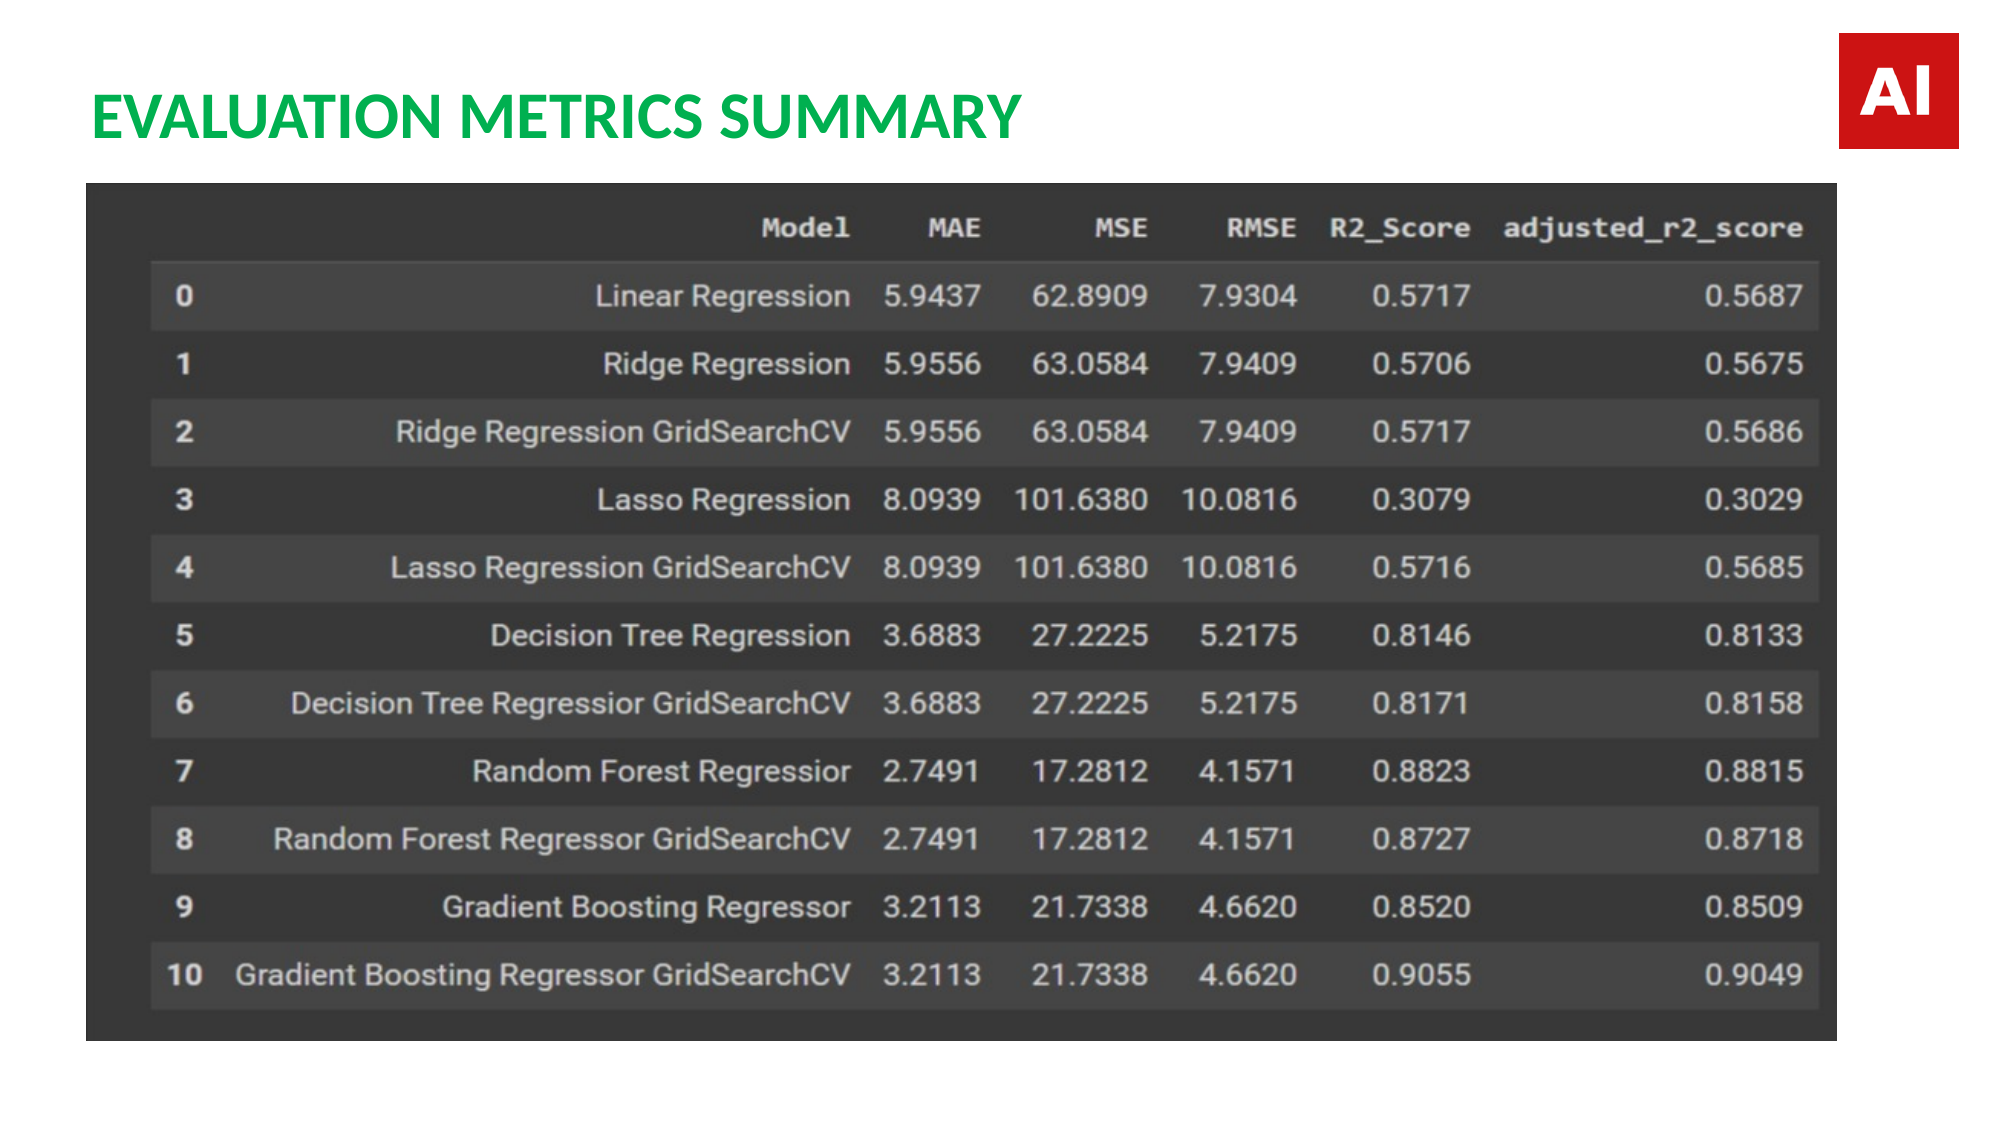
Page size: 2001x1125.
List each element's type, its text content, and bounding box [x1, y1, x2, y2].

picture [86, 183, 1837, 1041]
text_box EVALUATION METRICS SUMMARY [76, 64, 1502, 160]
picture [1839, 33, 1959, 149]
